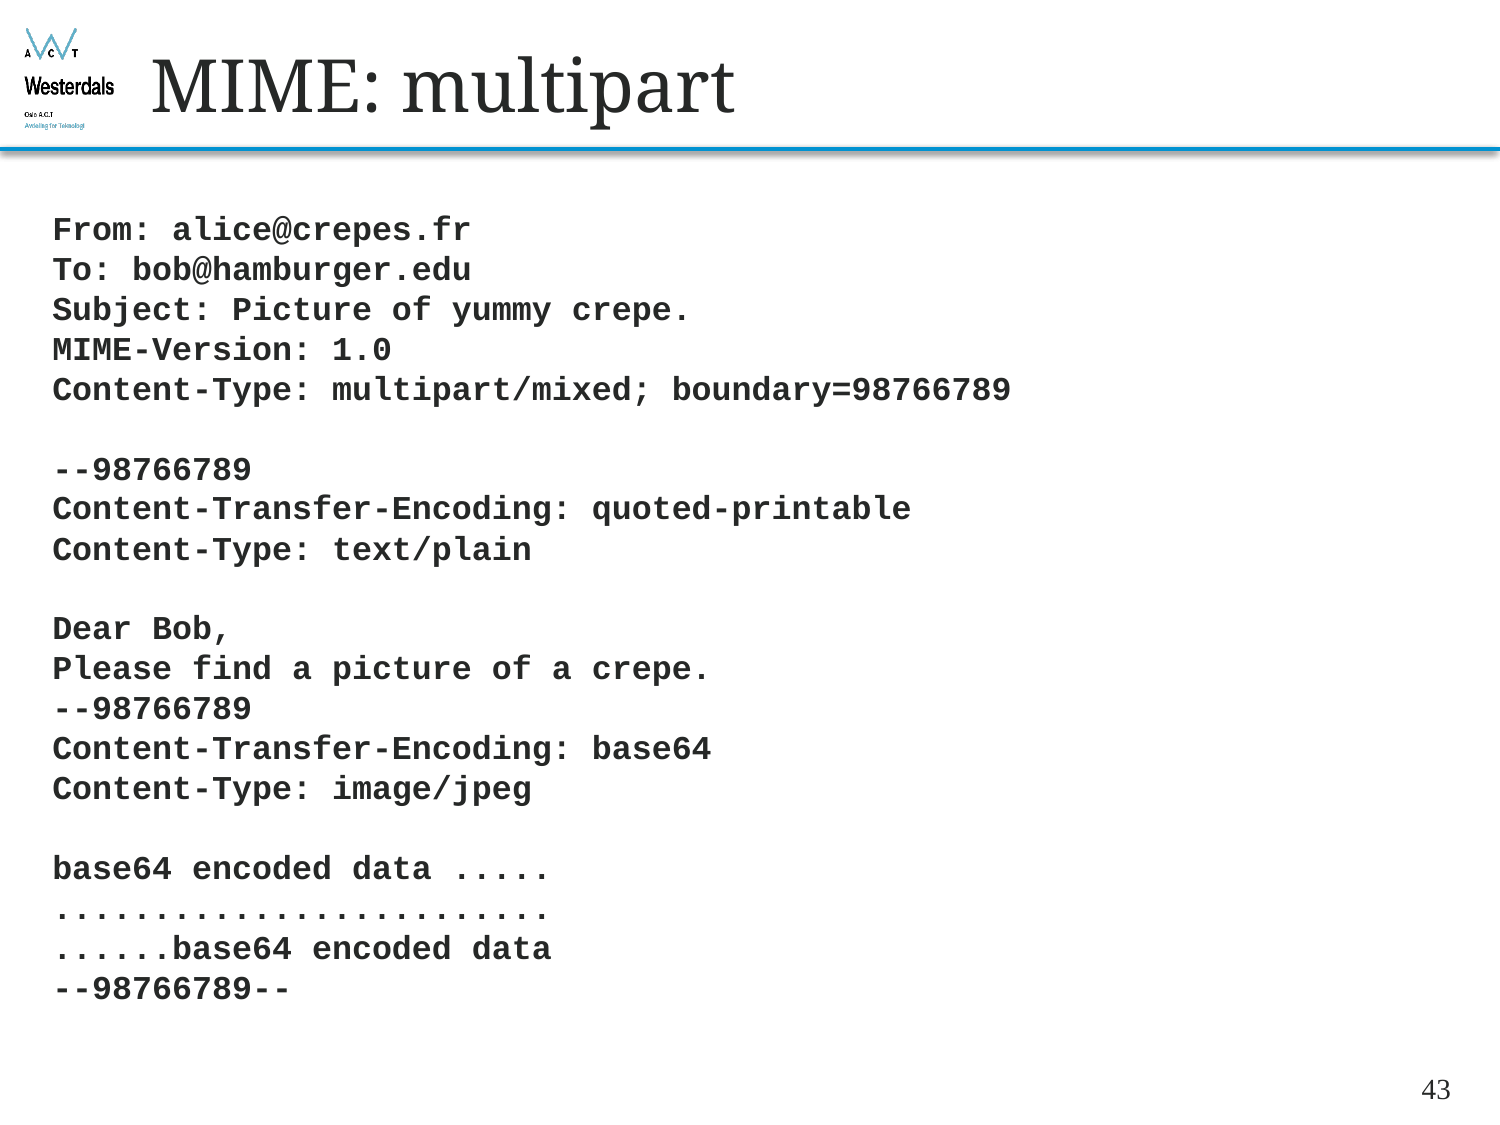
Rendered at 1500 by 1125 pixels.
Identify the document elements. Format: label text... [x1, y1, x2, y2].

slide_number 43 [1399, 1058, 1467, 1119]
title MIME: multipart [135, 30, 1416, 136]
text_box From: alice@crepes.fr To: bob@hamburger.edu Subject: Picture of yummy crepe. MIME-Version: 1.0 Content-Type: multipart/mixed; boundary=98766789 --98766789 Content-Transfer-Encoding: quoted-printable Content-Type: text/plain Dear Bob, Please find a picture of a crepe. --98766789 Content-Transfer-Encoding: base64 Content-Type: image/jpeg base64 encoded data ..... ......................... ......base64 encoded data --98766789-- [37, 199, 1243, 1059]
picture [0, 0, 124, 146]
